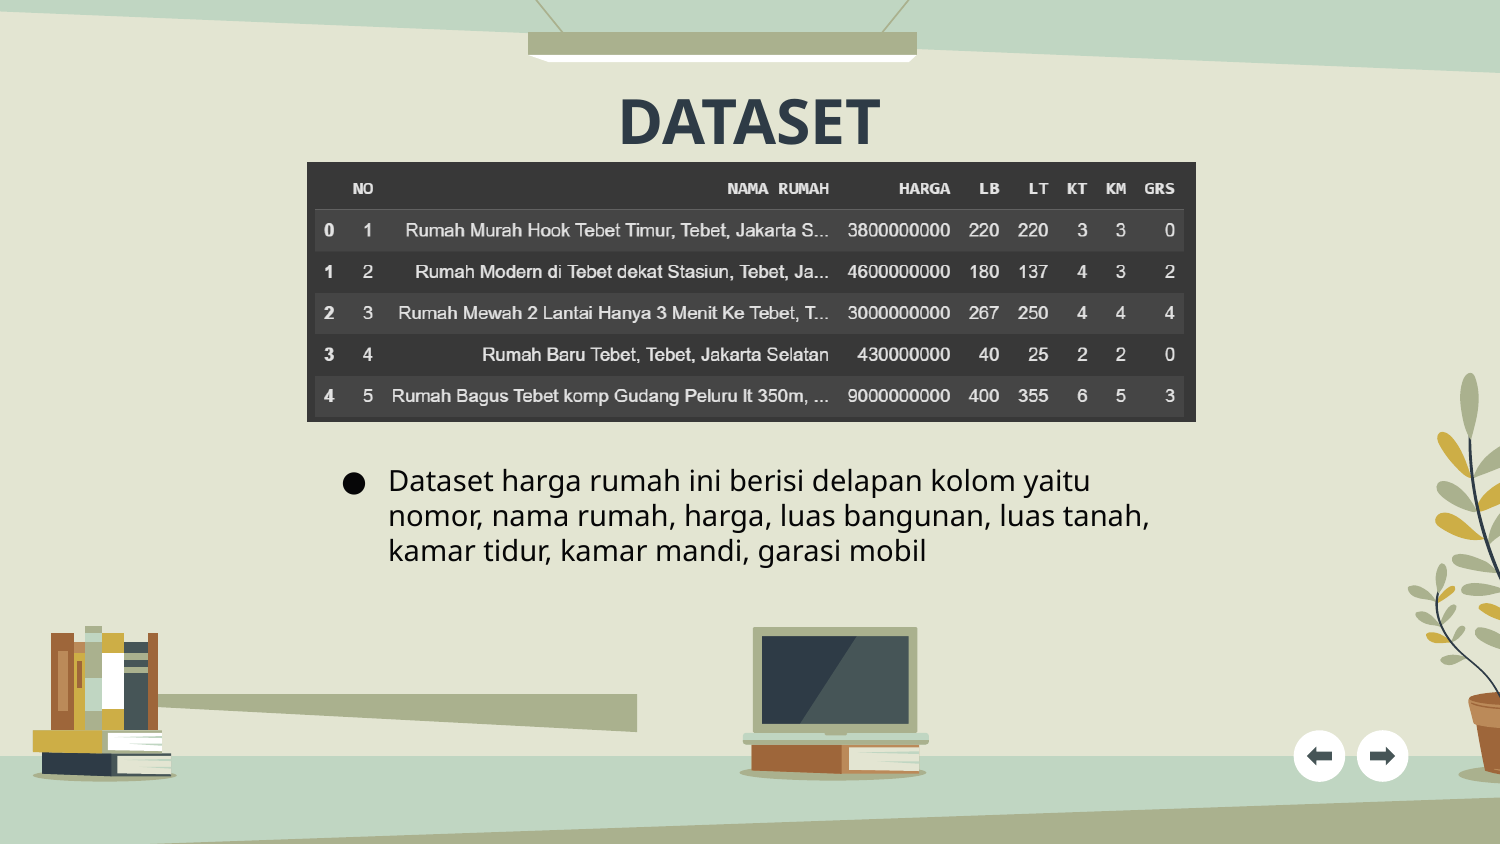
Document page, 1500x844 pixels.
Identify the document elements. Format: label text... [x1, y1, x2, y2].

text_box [32, 625, 177, 782]
text_box [1306, 746, 1332, 766]
text_box [1370, 746, 1396, 766]
picture [306, 162, 1197, 422]
list Dataset harga rumah ini berisi delapan kolom yaitu nomor, nama rumah, harga, luas bangunan, luas tanah, kamar tidur, kamar mandi, garasi mobil [326, 447, 1174, 610]
text_box [1356, 730, 1409, 782]
text_box [181, 694, 638, 733]
text_box [1293, 730, 1346, 782]
title DATASET [118, 86, 1382, 154]
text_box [739, 626, 930, 781]
